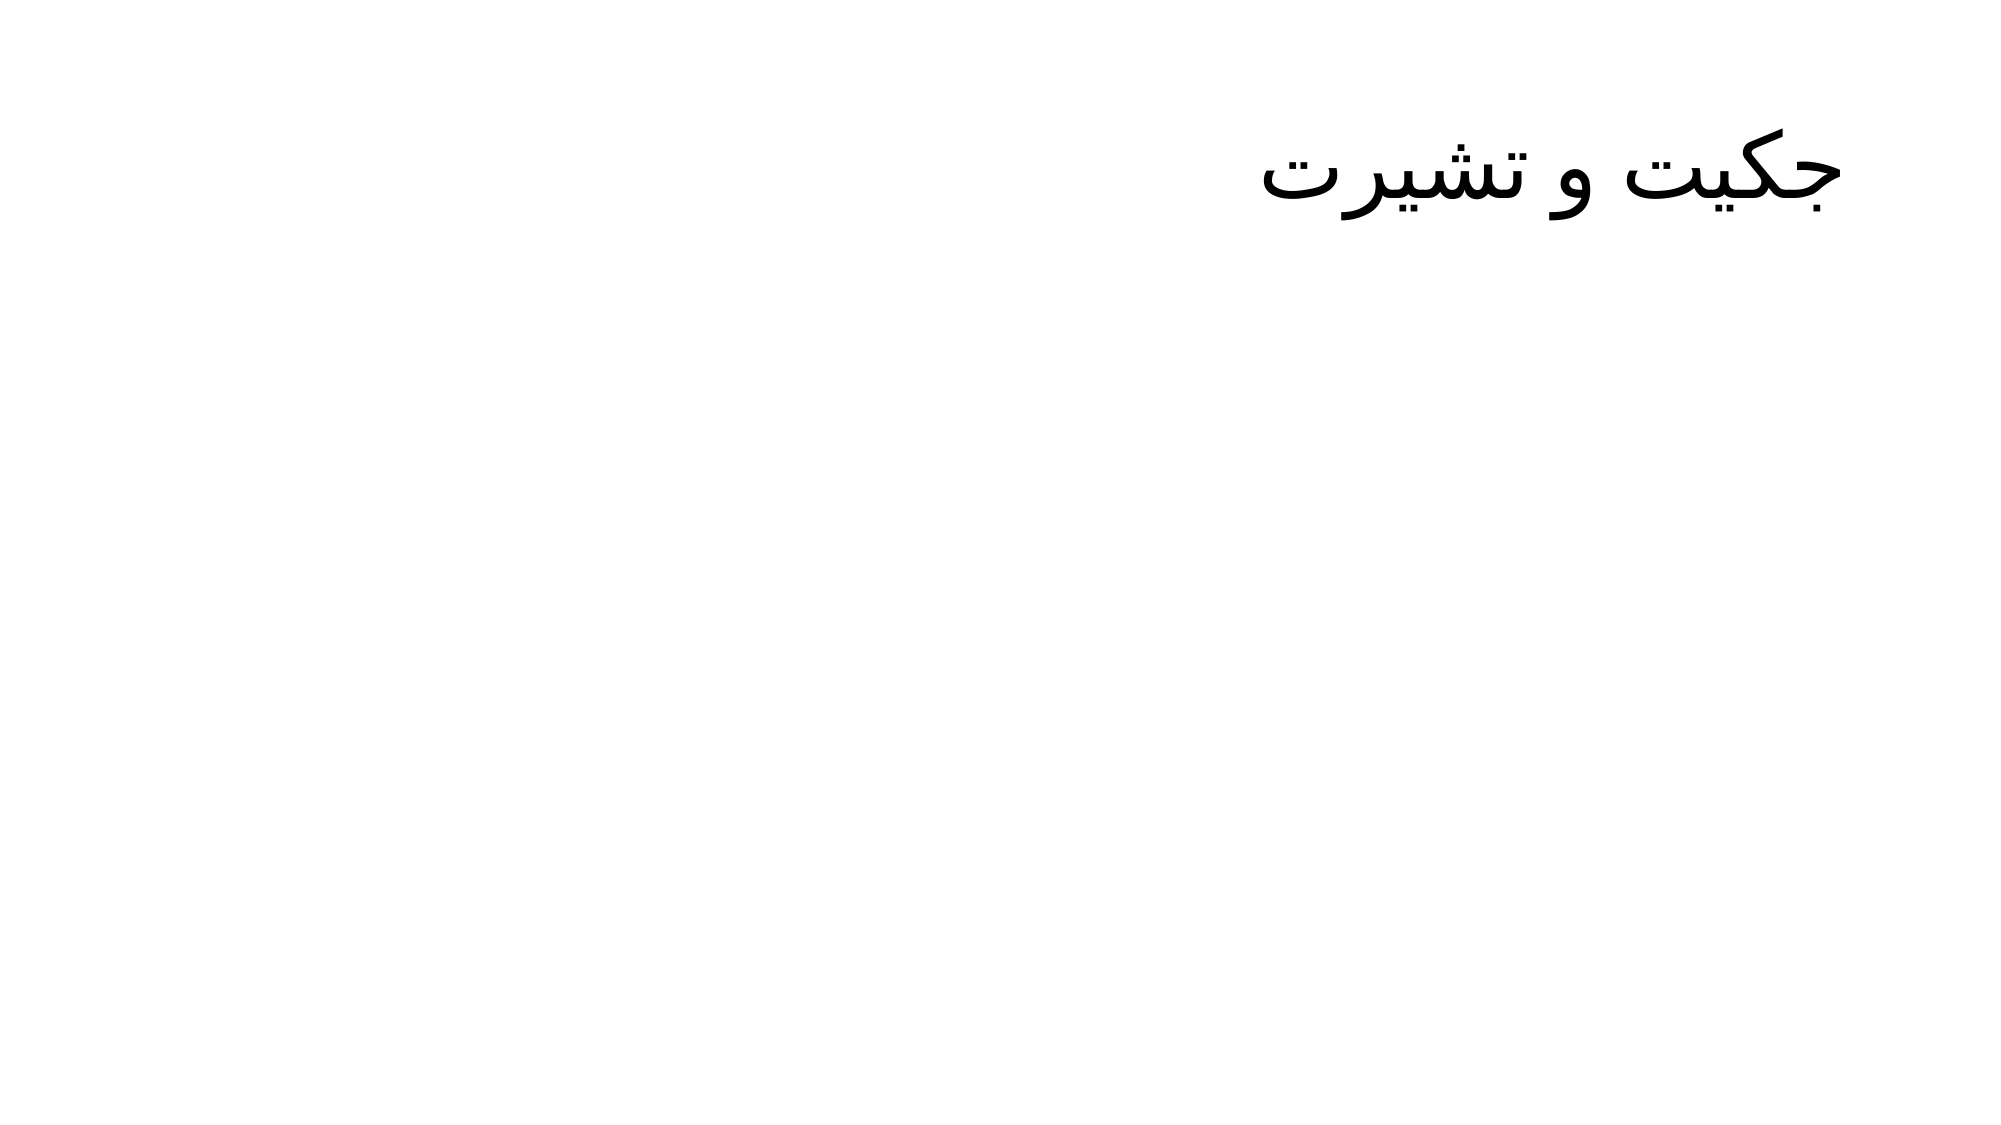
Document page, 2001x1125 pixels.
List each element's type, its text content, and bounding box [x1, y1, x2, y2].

title جكيت و تشيرت [137, 59, 1863, 278]
